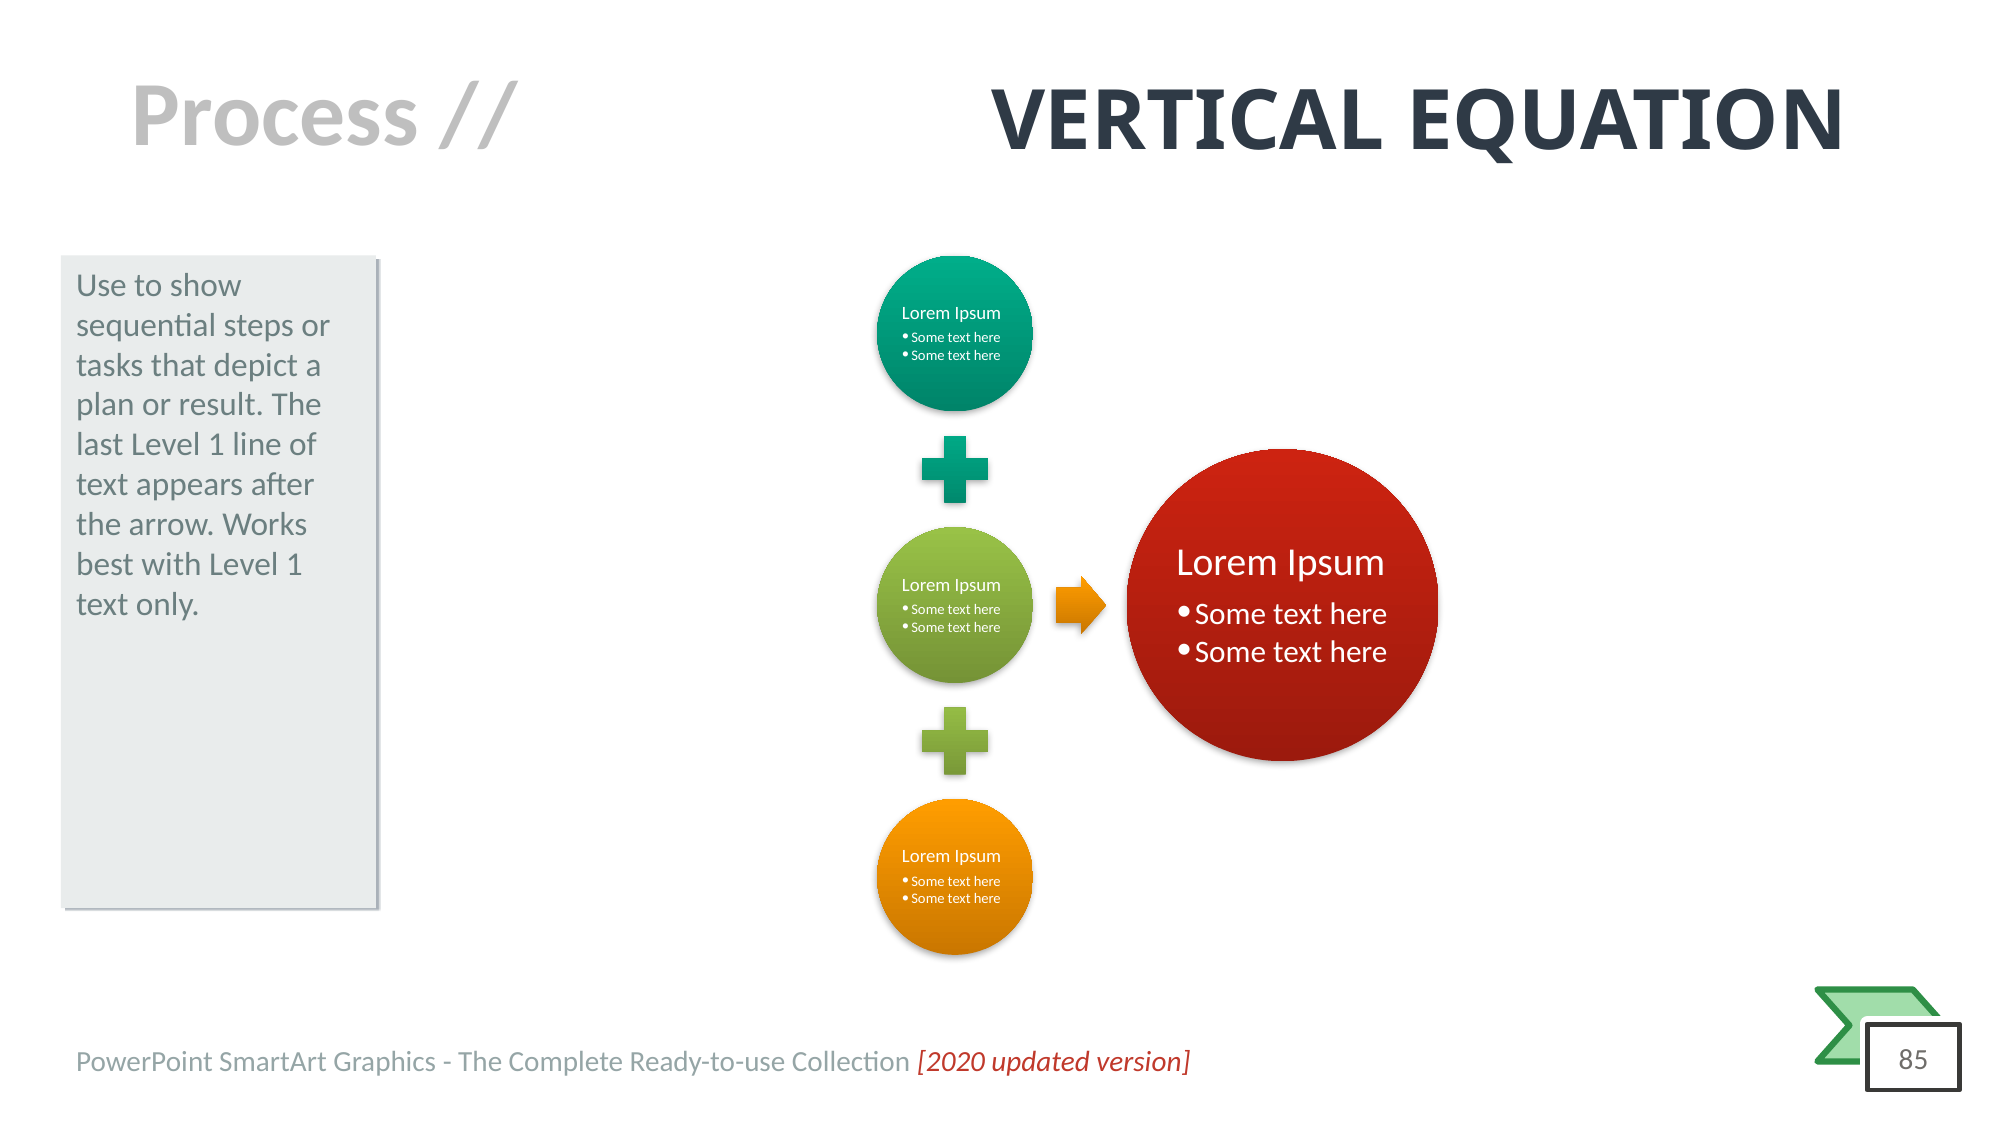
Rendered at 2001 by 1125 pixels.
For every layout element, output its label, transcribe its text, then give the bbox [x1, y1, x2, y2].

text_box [876, 255, 1439, 956]
list Use to show sequential steps or tasks that depict a plan or result. The last Level 1 line of text appears after the arrow. Works best with Level 1 text only. [60, 255, 376, 909]
footer PowerPoint SmartArt Graphics - The Complete Ready-to-use Collection [2020 updated version] [60, 1030, 1320, 1091]
title VERTICAL EQUATION [453, 14, 1863, 218]
